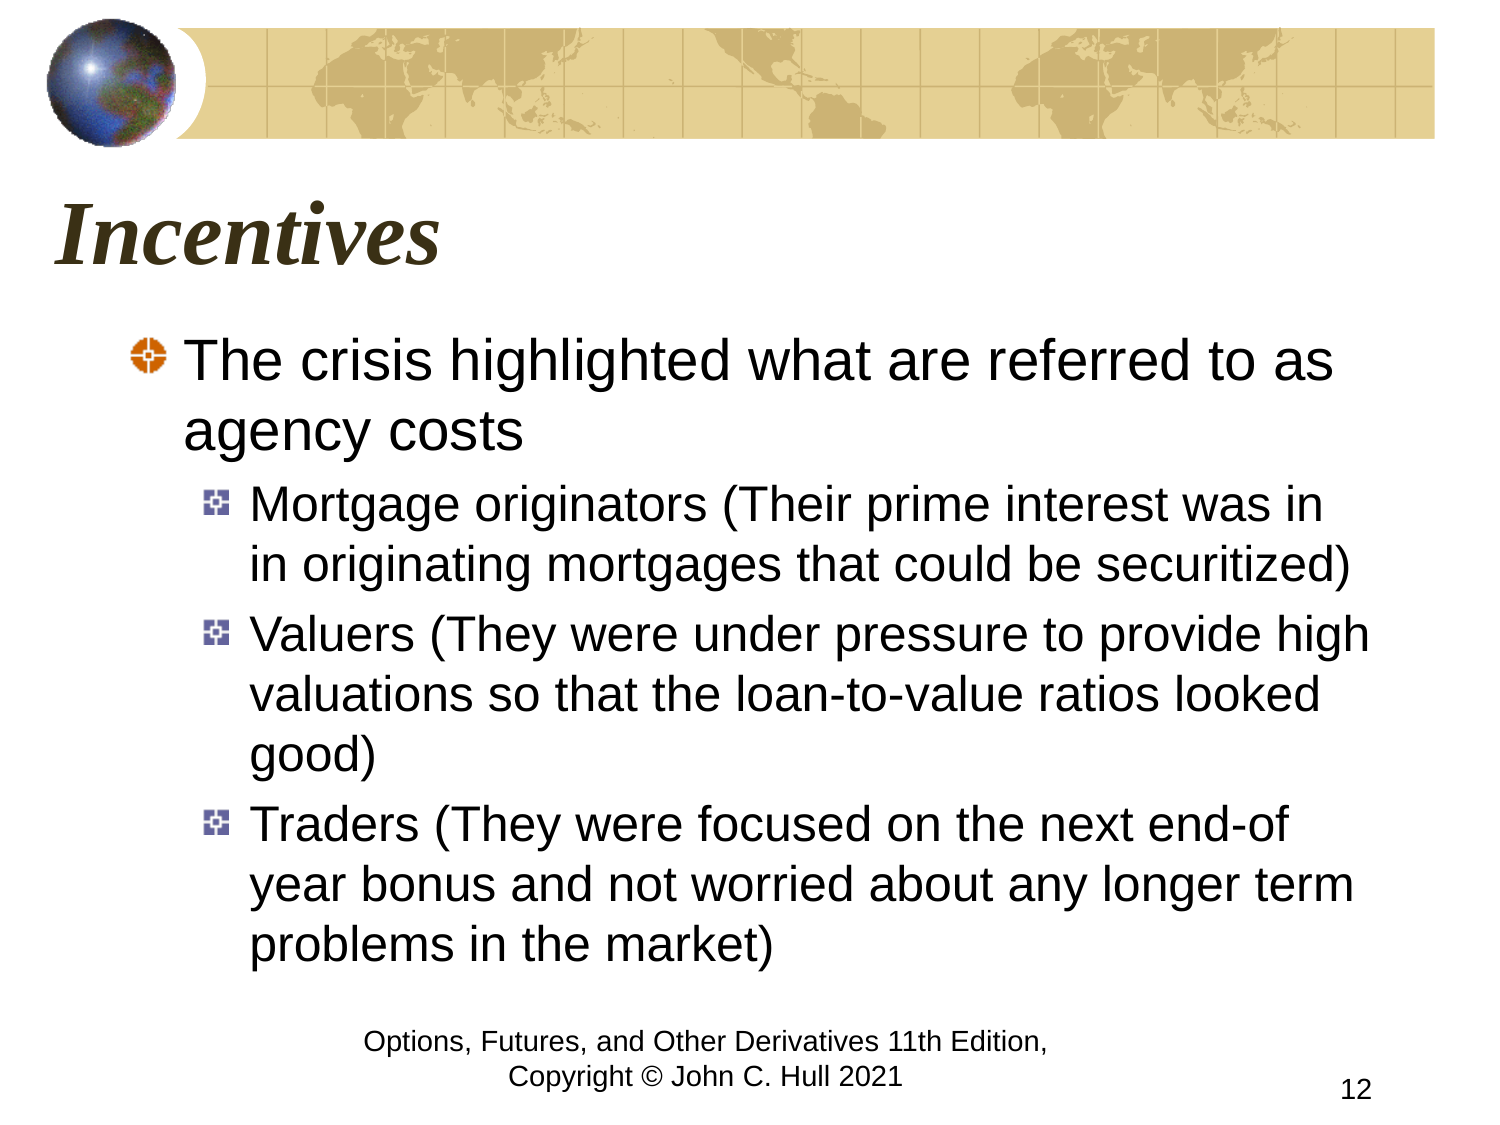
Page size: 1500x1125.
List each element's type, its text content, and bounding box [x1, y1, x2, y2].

picture [127, 336, 169, 378]
picture [202, 488, 229, 515]
picture [202, 618, 229, 645]
picture [202, 808, 229, 835]
slide_number 12 [1074, 1037, 1388, 1113]
list The crisis highlighted what are referred to as agency costs Mortgage originators (Their prime interest was in in originating mortgages that could be securitized) Valuers (They were under pressure to provide high valuations so that the loan-to-value ratios looked good) Traders (They were focused on the next end-of year bonus and not worried about any longer term problems in the market) [112, 314, 1388, 1028]
picture [42, 14, 190, 151]
title Incentives [40, 152, 1316, 303]
footer Options, Futures, and Other Derivatives 11th Edition, Copyright © John C. Hull 2021 [324, 1024, 1088, 1101]
